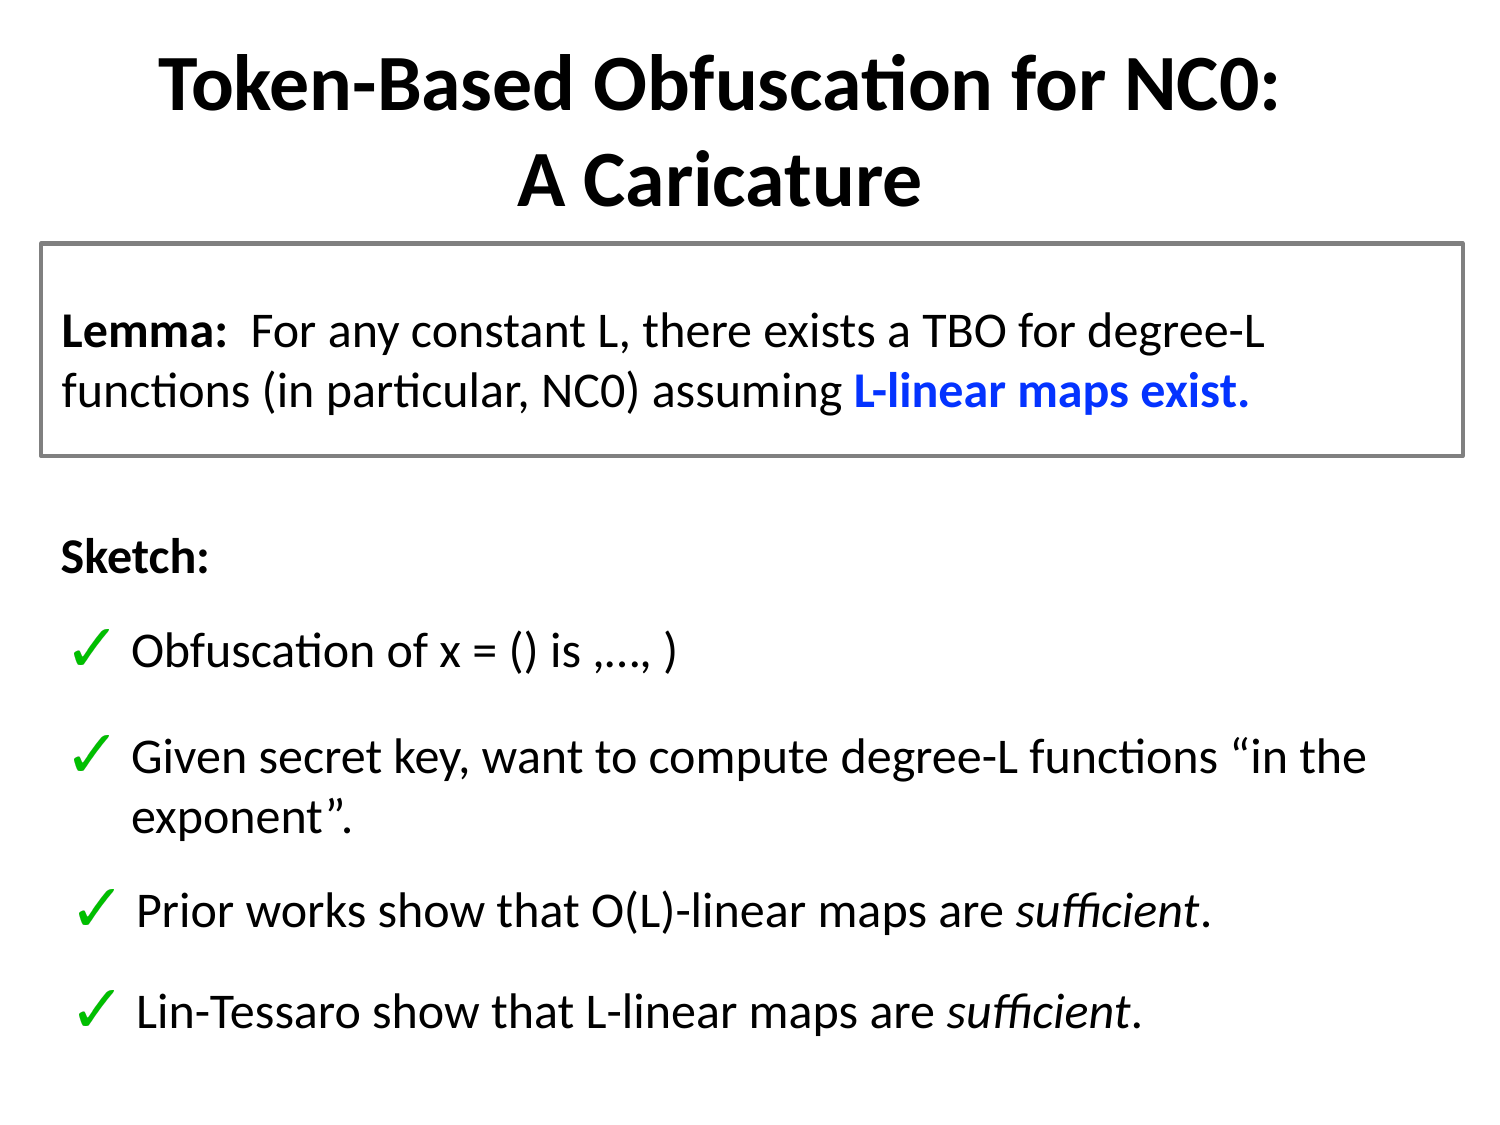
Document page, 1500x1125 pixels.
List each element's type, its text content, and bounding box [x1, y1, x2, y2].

picture [79, 889, 114, 925]
text_box Lin-Tessaro show that L-linear maps are sufficient. [64, 971, 1429, 1046]
text_box Given secret key, want to compute degree-L functions “in the exponent”. [59, 715, 1424, 851]
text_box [40, 243, 1463, 457]
picture [74, 735, 109, 771]
picture [79, 990, 114, 1026]
subtitle Token-Based Obfuscation for NC0: A Caricature [0, 23, 1500, 232]
text_box Sketch: [53, 515, 1459, 591]
text_box Prior works show that O(L)-linear maps are sufficient. [64, 869, 1429, 945]
picture [74, 629, 109, 665]
